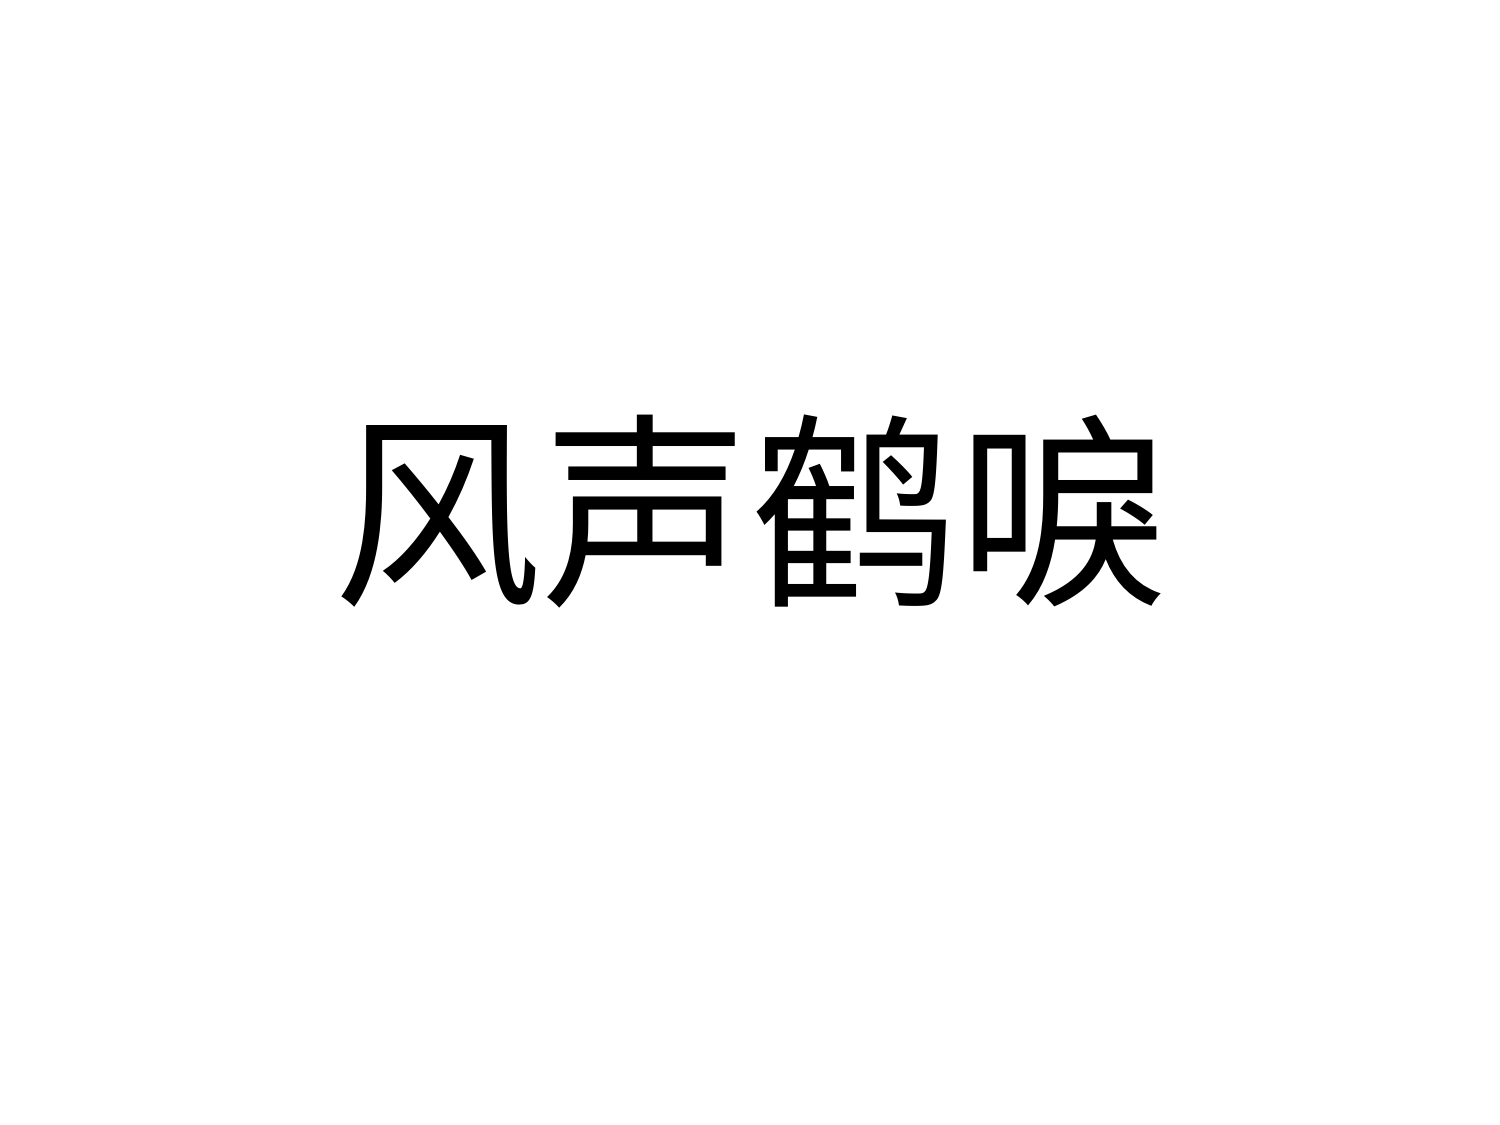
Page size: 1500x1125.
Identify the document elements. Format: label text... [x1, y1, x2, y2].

text_box 风声鹤唳 [318, 375, 1182, 640]
